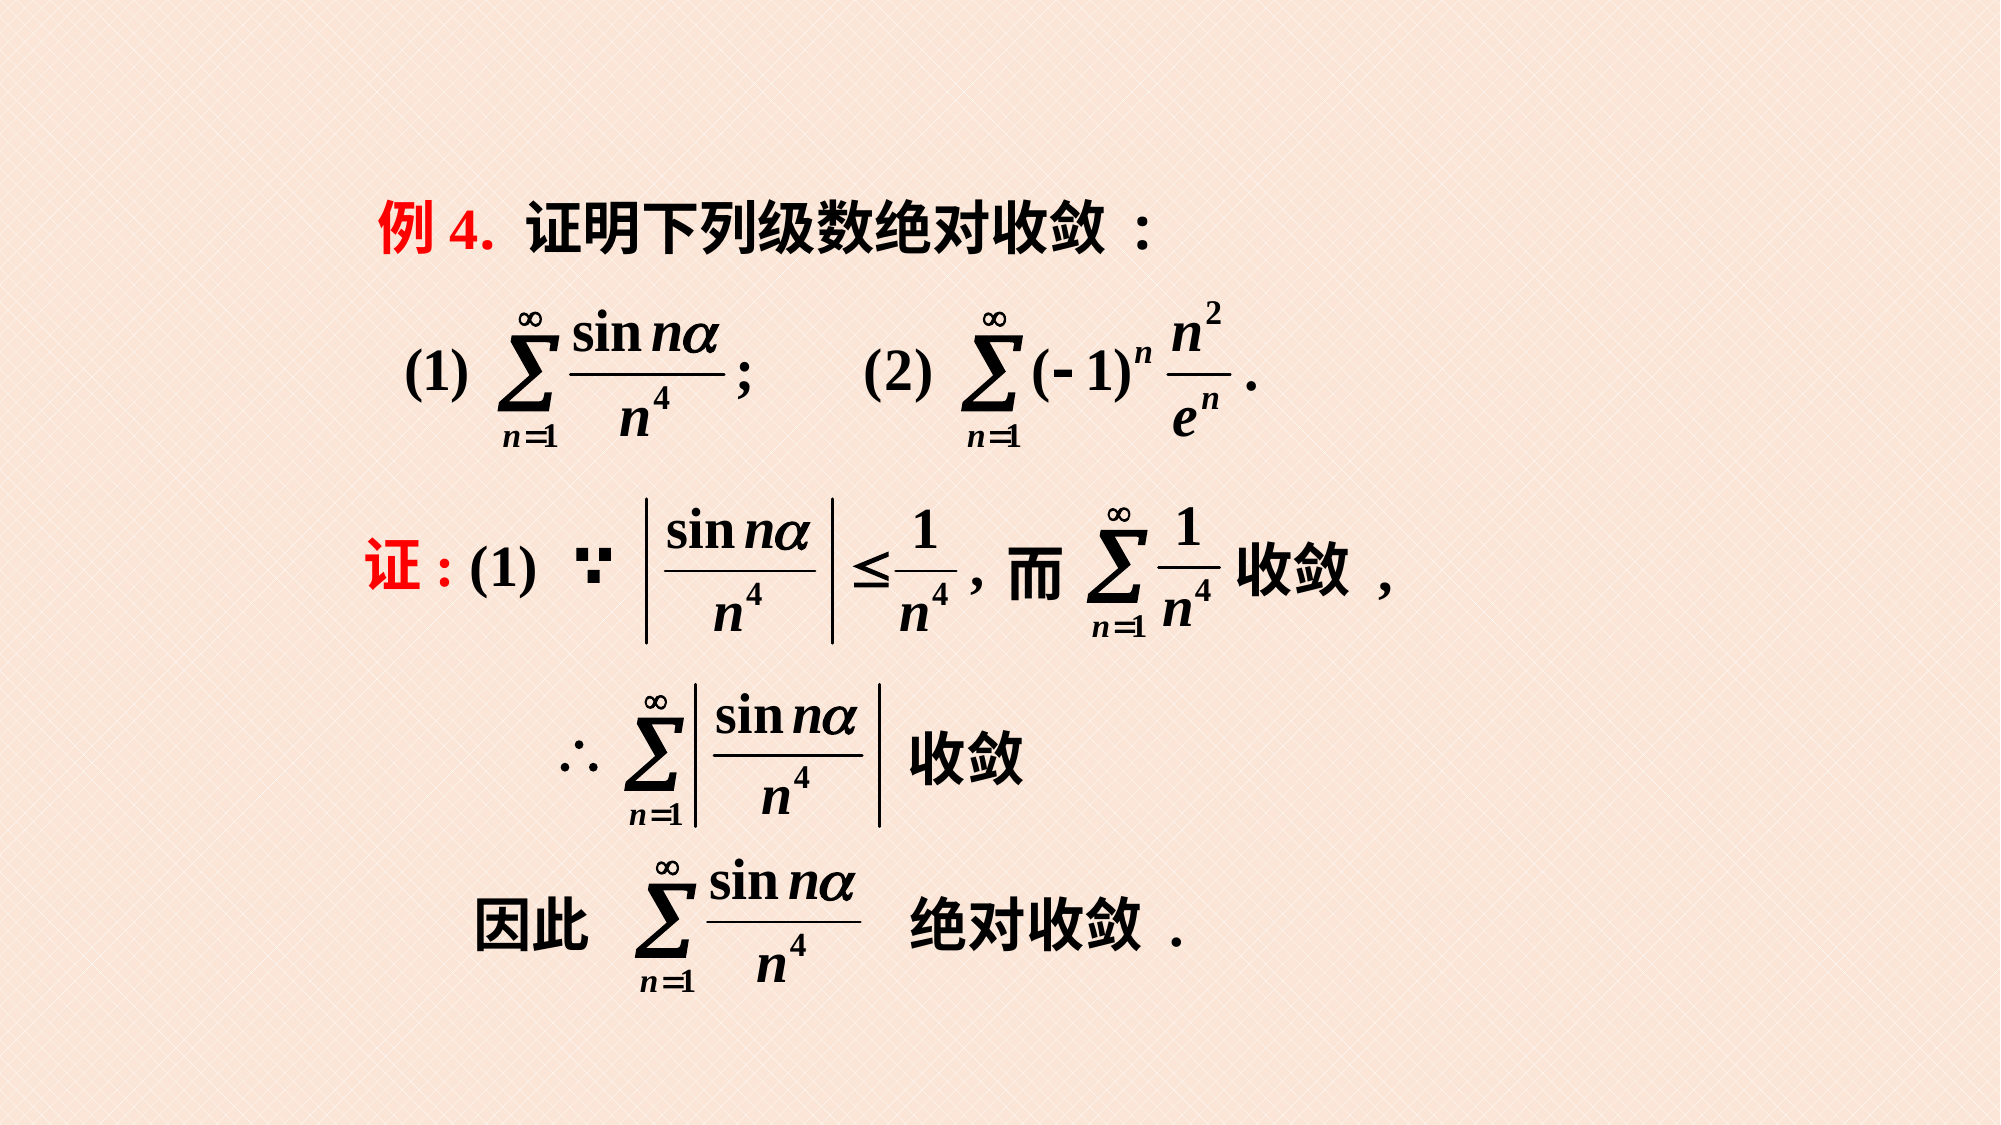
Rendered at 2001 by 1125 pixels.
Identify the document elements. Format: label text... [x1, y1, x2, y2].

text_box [397, 285, 1267, 461]
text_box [627, 840, 873, 1006]
slide_number [1412, 1042, 1863, 1103]
text_box 因此 [458, 880, 627, 966]
text_box 绝对收敛 . [894, 880, 1220, 966]
title 例4. 证明下列级数绝对收敛 : [362, 187, 1163, 275]
text_box 而 [993, 529, 1079, 615]
text_box 证: (1) [348, 521, 573, 606]
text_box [555, 670, 895, 838]
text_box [1079, 487, 1246, 650]
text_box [573, 484, 993, 655]
text_box 收敛 [895, 714, 1119, 800]
text_box 收敛 , [1246, 525, 1470, 611]
